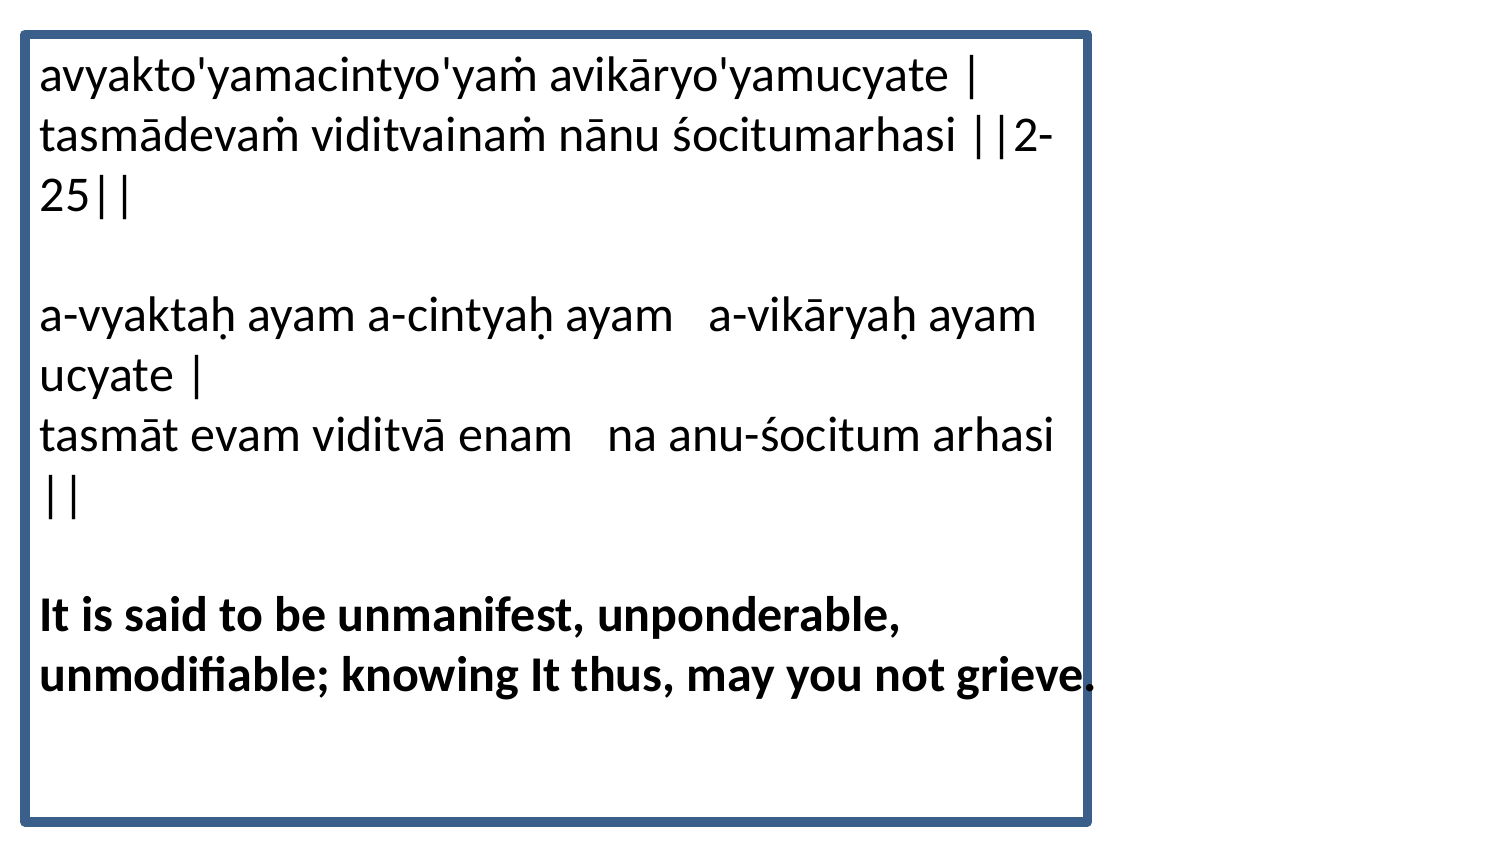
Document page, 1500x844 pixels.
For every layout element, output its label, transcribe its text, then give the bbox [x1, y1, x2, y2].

text_box avyakto'yamacintyo'yaṁ avikāryo'yamucyate | tasmādevaṁ viditvainaṁ nānu śocitumarhasi ||2-25|| a-vyaktaḥ ayam a-cintyaḥ ayam a-vikāryaḥ ayam ucyate | tasmāt evam viditvā enam na anu-śocitum arhasi || It is said to be unmanifest, unponderable, unmodifiable; knowing It thus, may you not grieve. [24, 34, 1113, 770]
text_box [23, 32, 1089, 824]
